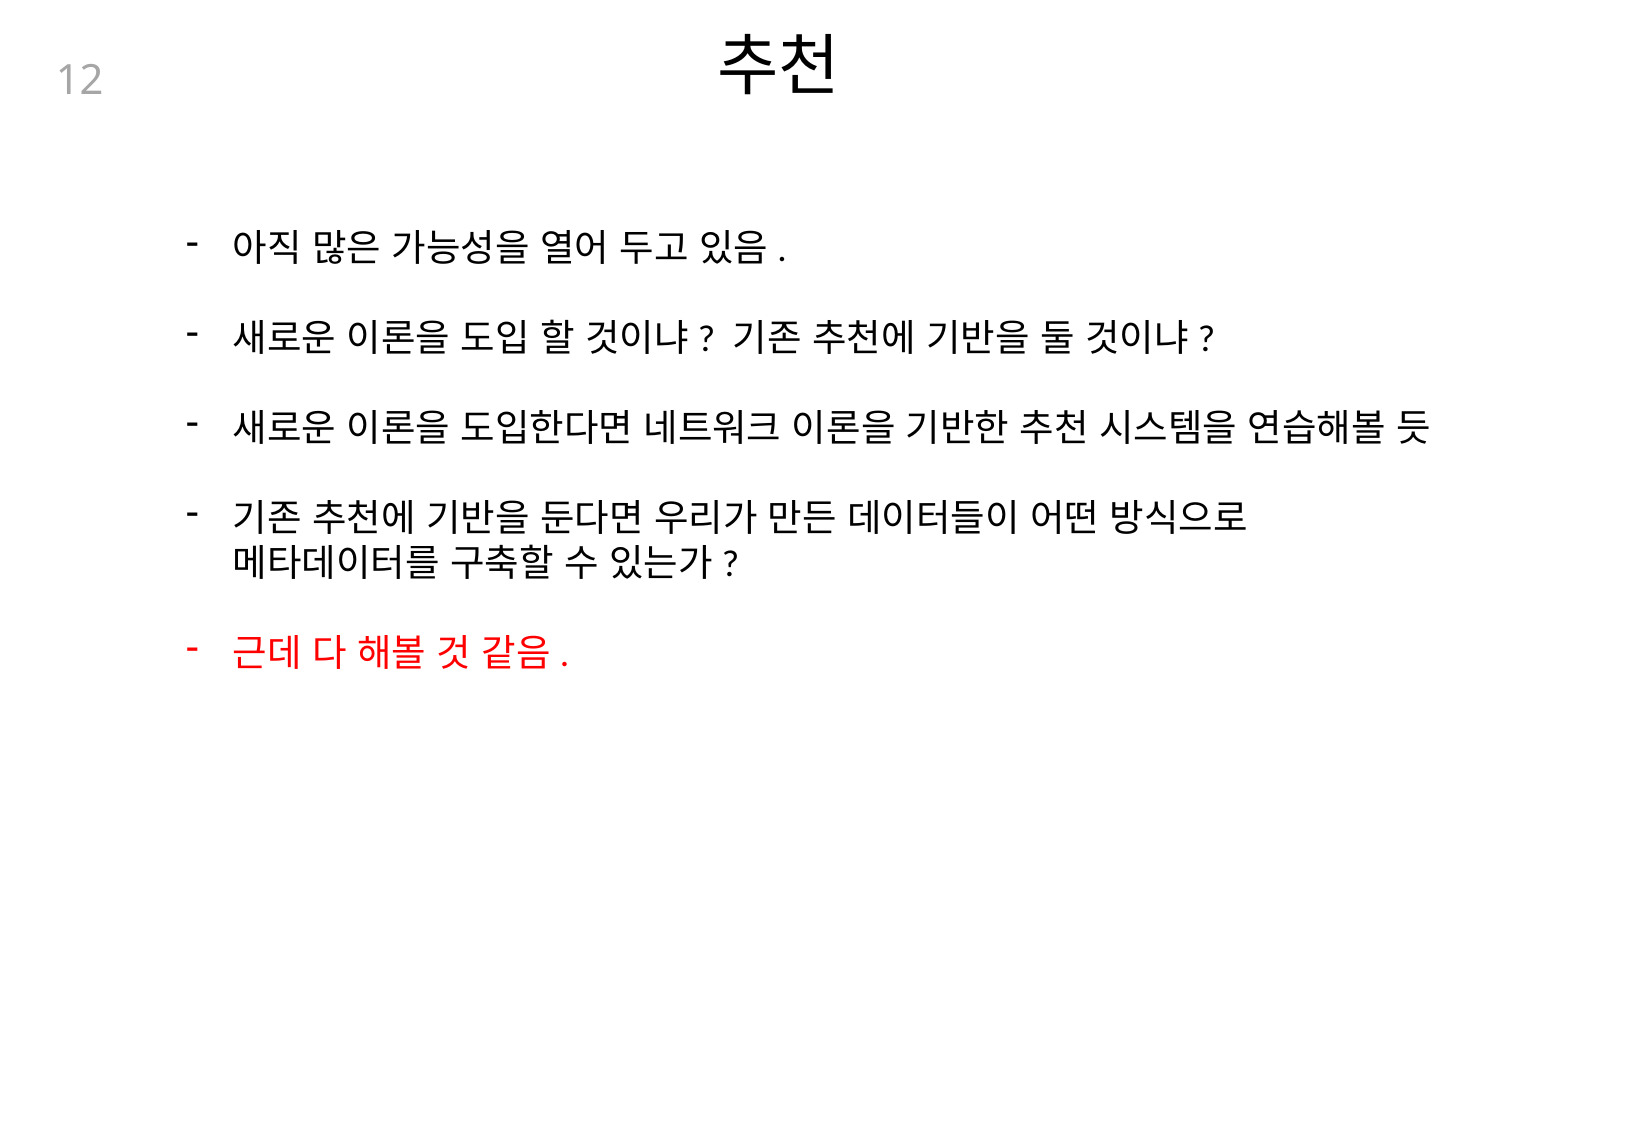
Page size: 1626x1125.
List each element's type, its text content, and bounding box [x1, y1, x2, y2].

text_box 아직 많은 가능성을 열어 두고 있음. 새로운 이론을 도입 할 것이냐? 기존 추천에 기반을 둘 것이냐? 새로운 이론을 도입한다면 네트워크 이론을 기반한 추천 시스템을 연습해볼 듯 기존 추천에 기반을 둔다면 우리가 만든 데이터들이 어떤 방식으로 메타데이터를 구축할 수 있는가? 근데 다 해볼 것 같음. [171, 216, 1476, 727]
text_box 추천 [702, 15, 856, 110]
text_box 12 [40, 45, 119, 111]
